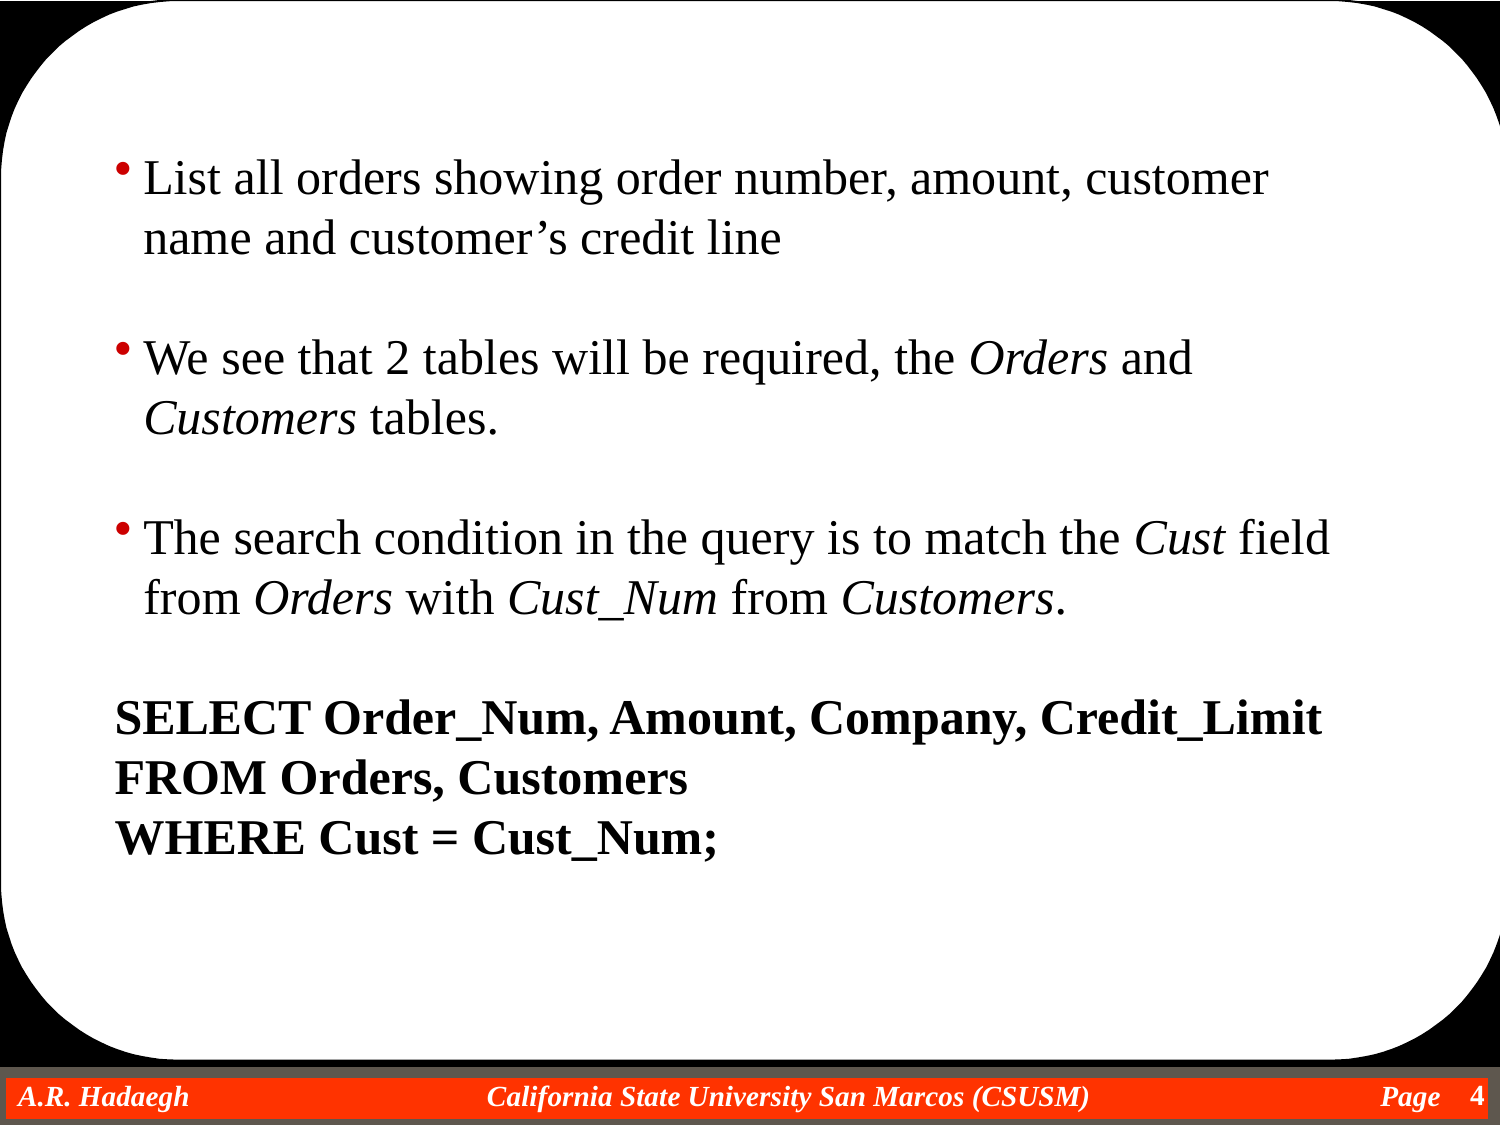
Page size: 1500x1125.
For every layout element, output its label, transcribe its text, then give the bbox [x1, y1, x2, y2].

slide_number 4 [1387, 1068, 1500, 1125]
text_box List all orders showing order number, amount, customer name and customer’s credit line We see that 2 tables will be required, the Orders and Customers tables. The search condition in the query is to match the Cust field from Orders with Cust_Num from Customers. SELECT Order_Num, Amount, Company, Credit_Limit FROM Orders, Customers WHERE Cust = Cust_Num; [99, 137, 1363, 873]
